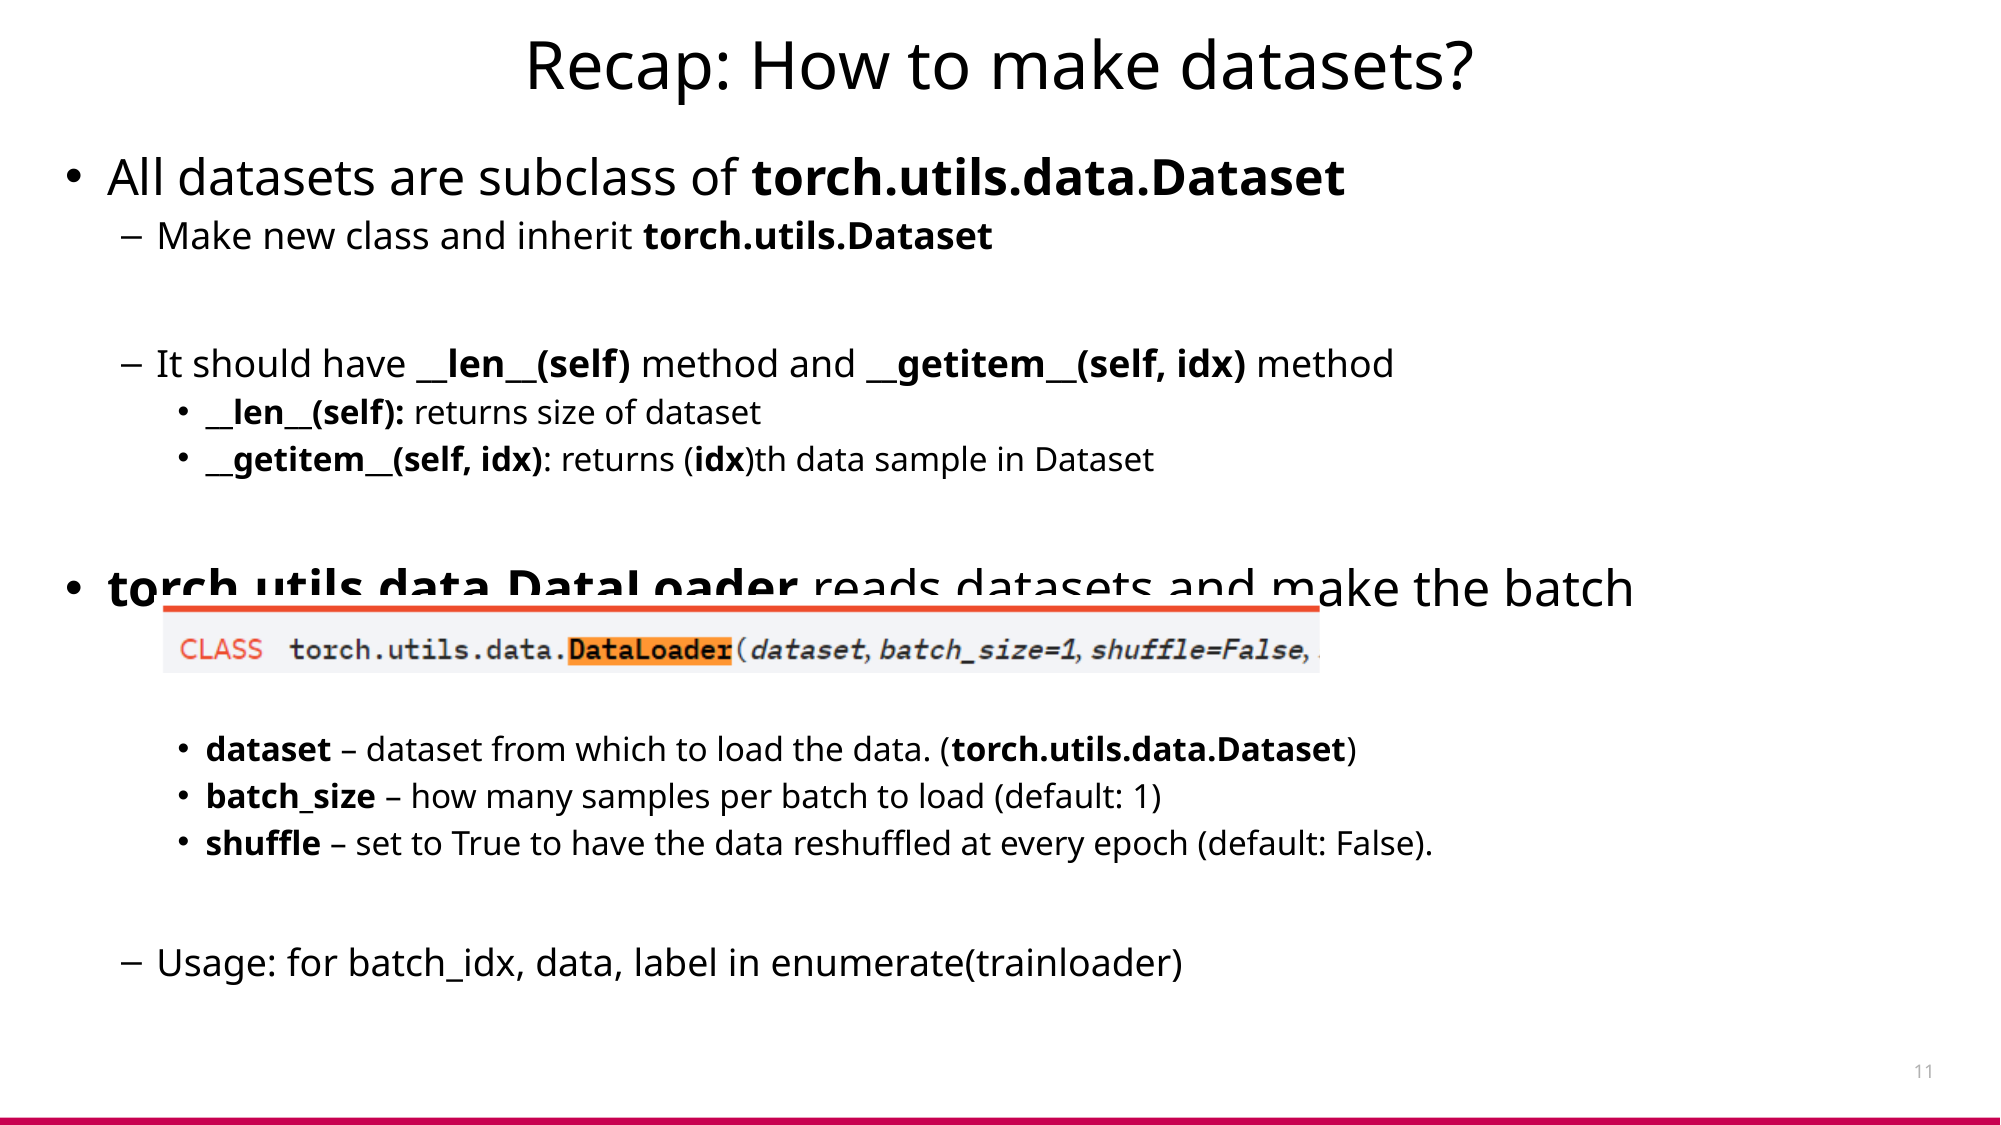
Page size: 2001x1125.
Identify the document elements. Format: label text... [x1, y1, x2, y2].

list All datasets are subclass of torch.utils.data.Dataset Make new class and inherit torch.utils.Dataset It should have __len__(self) method and __getitem__(self, idx) method __len__(self): returns size of dataset __getitem__(self, idx): returns (idx)th data sample in Dataset torch.utils.data.DataLoader reads datasets and make the batch dataset – dataset from which to load the data. (torch.utils.data.Dataset) batch_size – how many samples per batch to load (default: 1) shuffle – set to True to have the data reshuffled at every epoch (default: False). Usage: for batch_idx, data, label in enumerate(trainloader) [50, 137, 1950, 1025]
slide_number 11 [1483, 1042, 1950, 1103]
title Recap: How to make datasets? [50, 12, 1950, 113]
picture [153, 595, 1320, 674]
